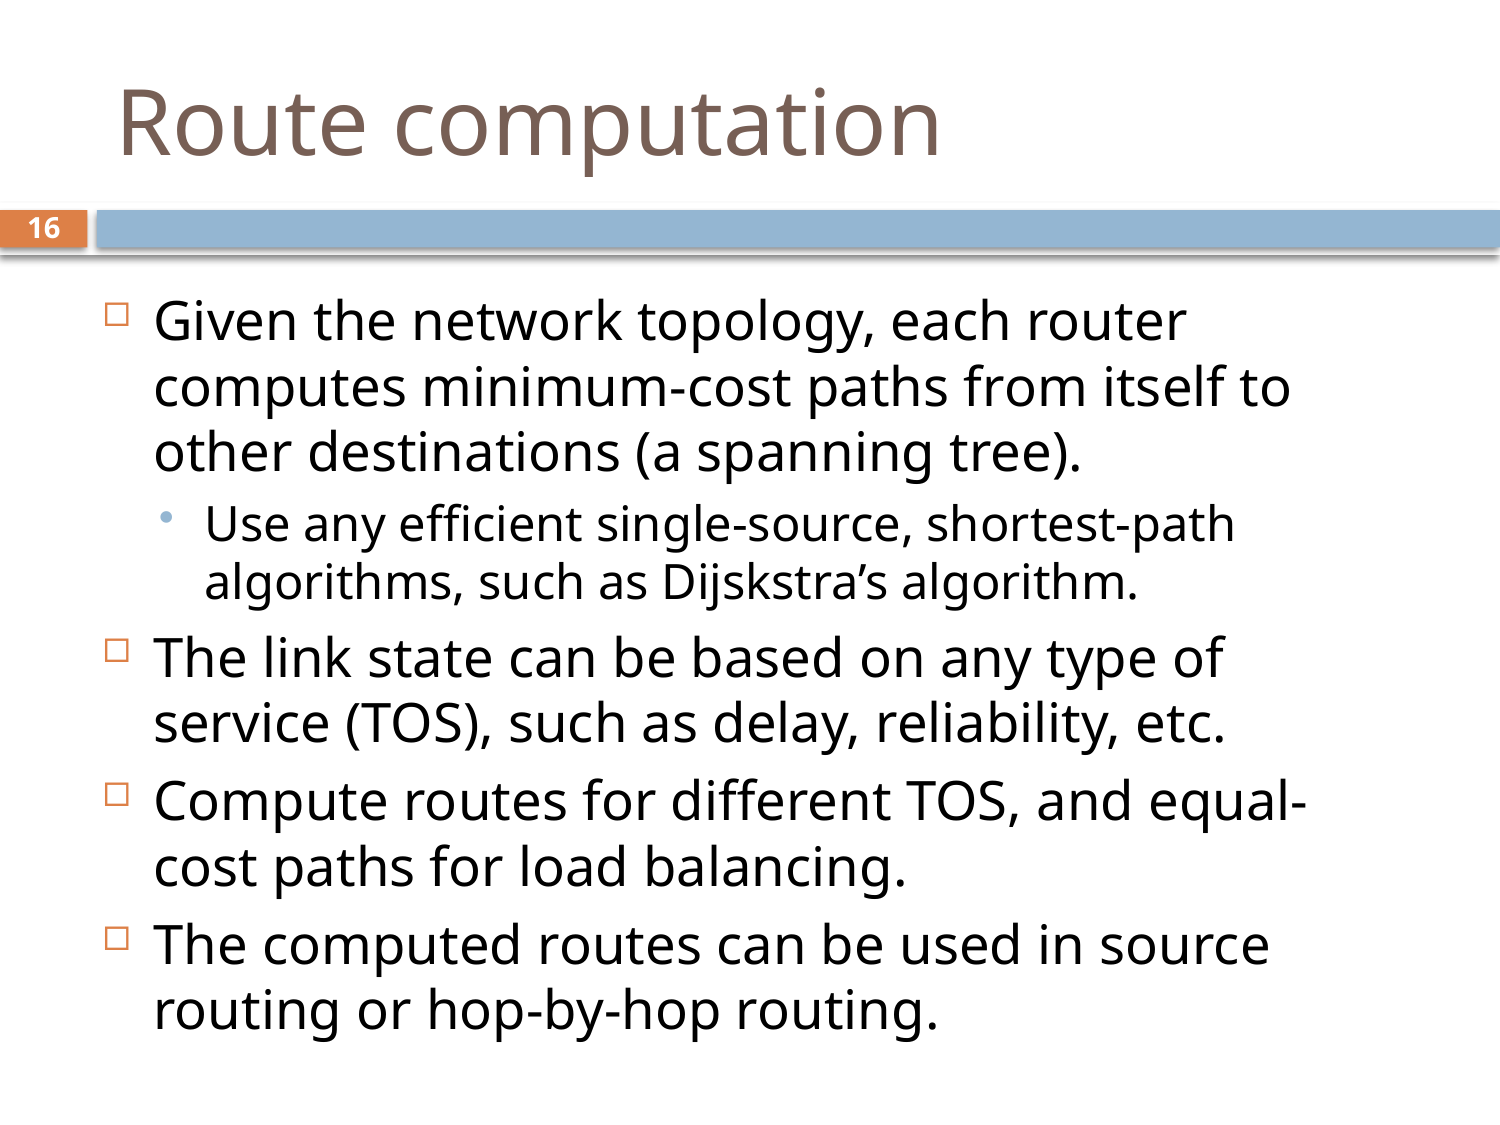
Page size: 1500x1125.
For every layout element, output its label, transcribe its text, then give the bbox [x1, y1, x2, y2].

list Given the network topology, each router computes minimum-cost paths from itself to other destinations (a spanning tree). Use any efficient single-source, shortest-path algorithms, such as Dijskstra’s algorithm. The link state can be based on any type of service (TOS), such as delay, reliability, etc. Compute routes for different TOS, and equal-cost paths for load balancing. The computed routes can be used in source routing or hop-by-hop routing. [87, 278, 1425, 1050]
title Route computation [100, 37, 1438, 200]
slide_number 16 [0, 208, 88, 249]
